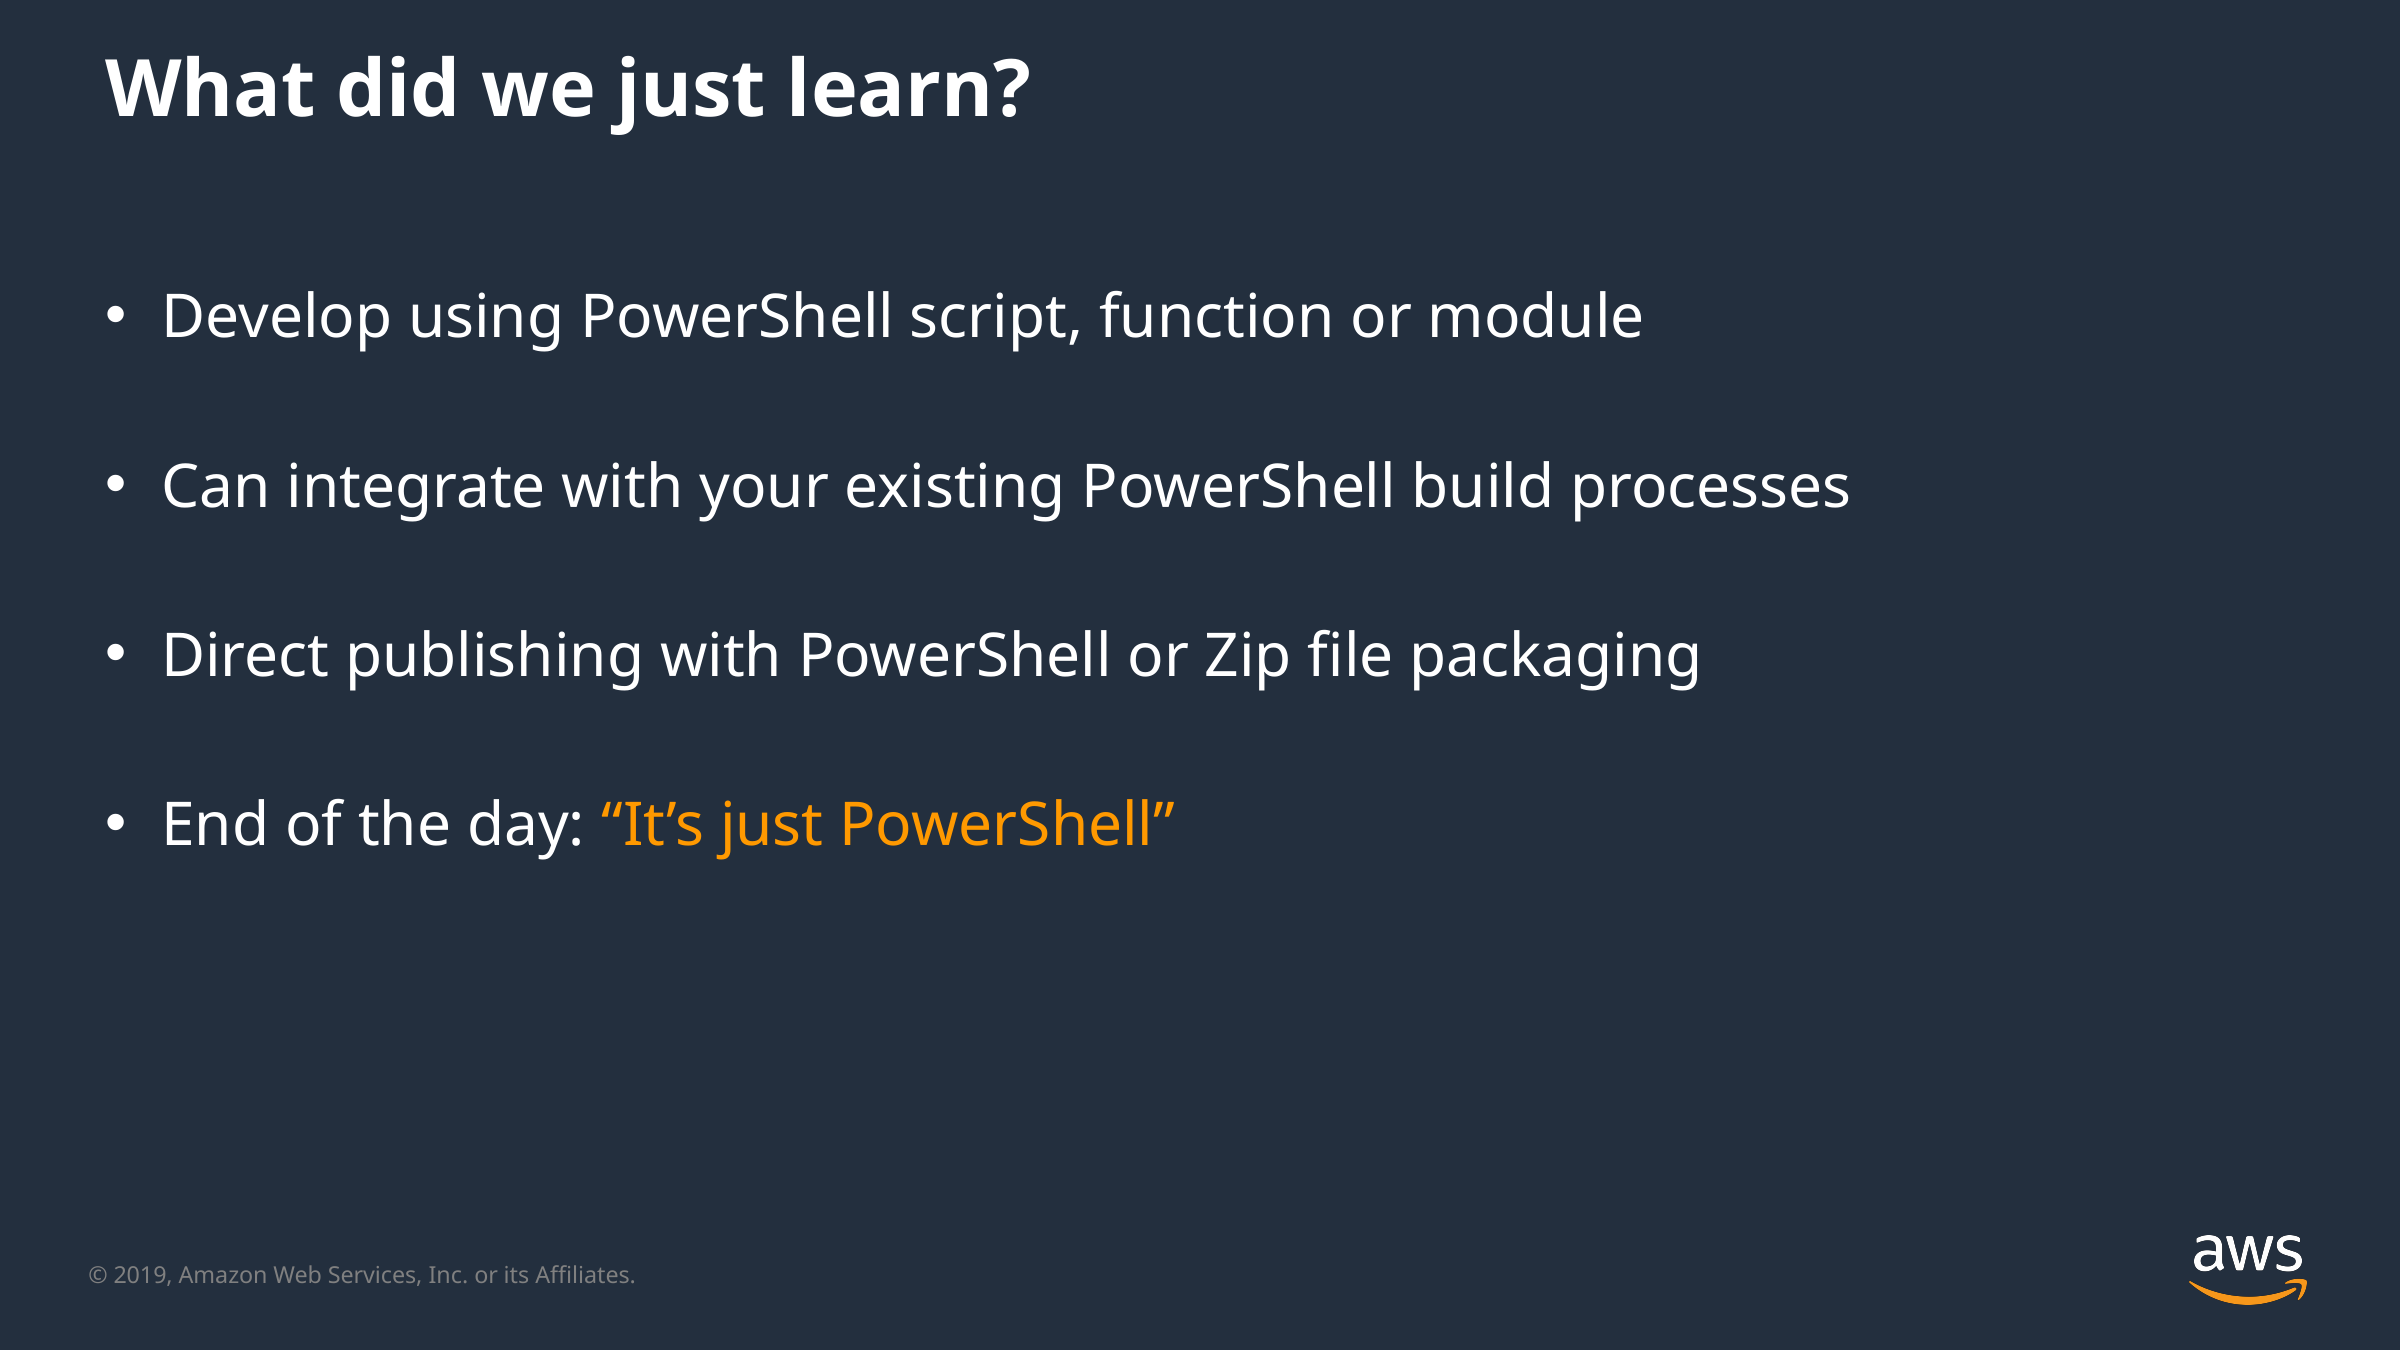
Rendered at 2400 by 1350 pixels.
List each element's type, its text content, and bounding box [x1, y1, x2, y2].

list Develop using PowerShell script, function or module Can integrate with your existing PowerShell build processes Direct publishing with PowerShell or Zip file packaging End of the day: “It’s just PowerShell” [90, 270, 2307, 1039]
title What did we just learn? [90, 30, 2307, 194]
picture [2189, 1235, 2307, 1305]
